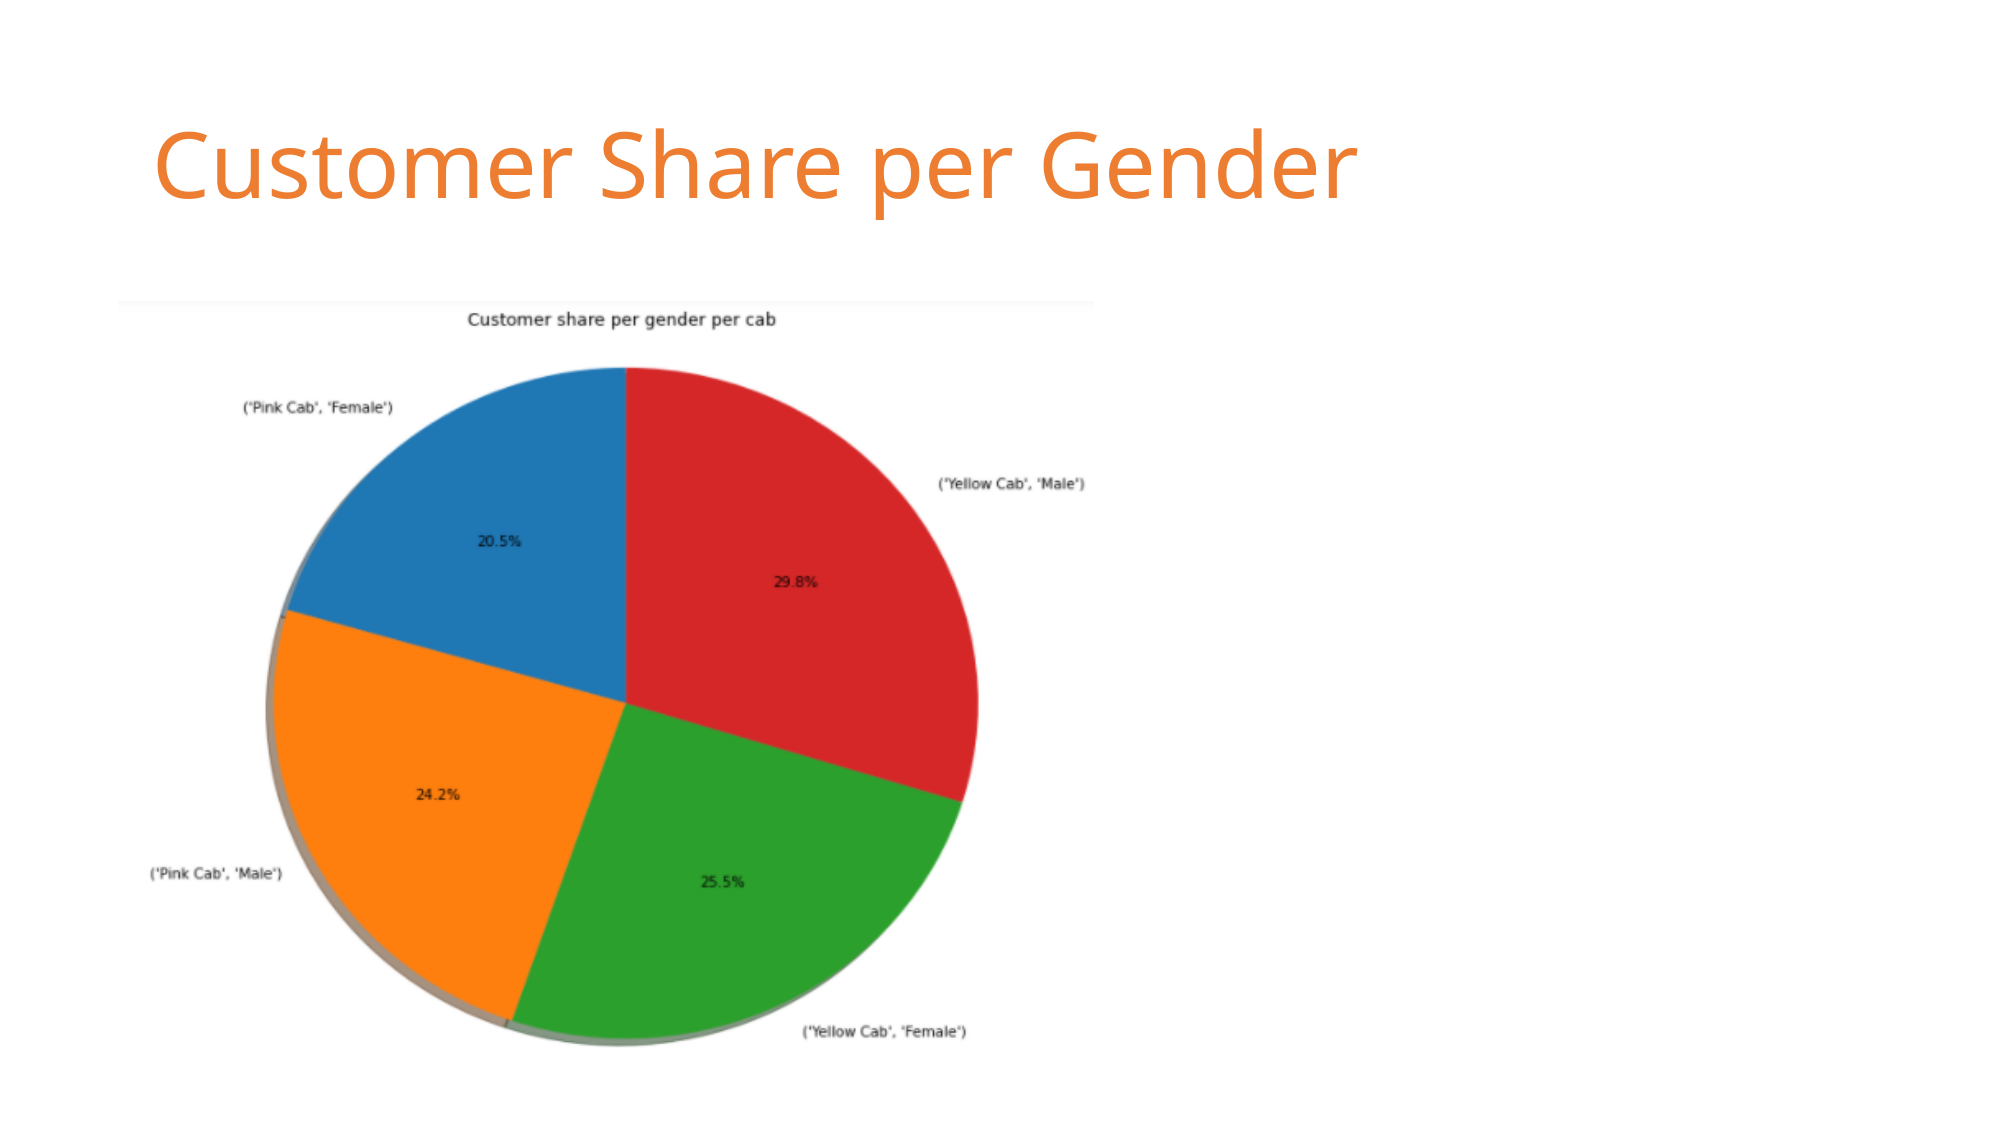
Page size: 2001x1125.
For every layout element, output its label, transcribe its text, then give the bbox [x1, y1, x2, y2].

picture [118, 300, 1094, 1066]
title Customer Share per Gender [137, 59, 1863, 278]
